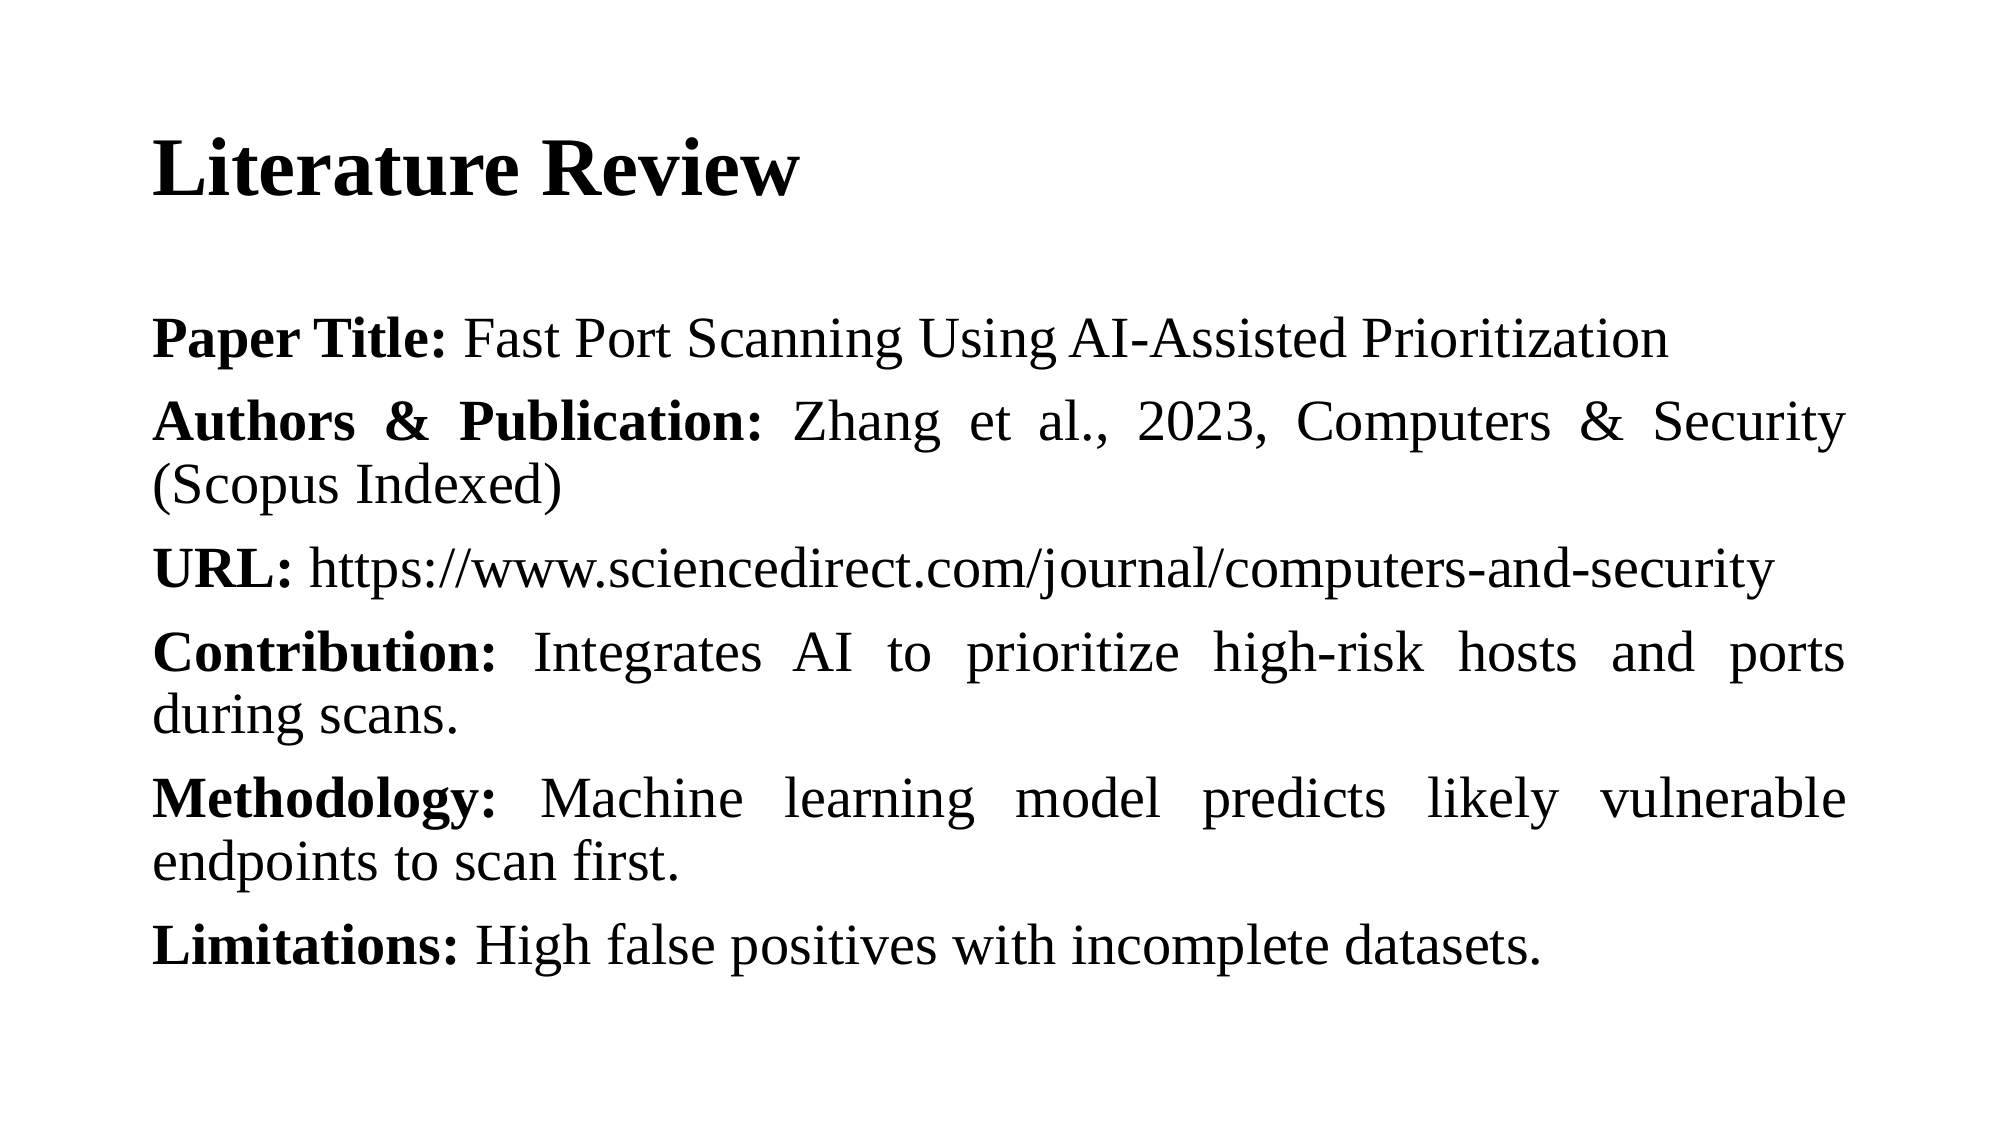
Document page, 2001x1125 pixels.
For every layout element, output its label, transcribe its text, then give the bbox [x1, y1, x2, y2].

list Paper Title: Fast Port Scanning Using AI-Assisted Prioritization Authors & Publication: Zhang et al., 2023, Computers & Security (Scopus Indexed) URL: https://www.sciencedirect.com/journal/computers-and-security Contribution: Integrates AI to prioritize high-risk hosts and ports during scans. Methodology: Machine learning model predicts likely vulnerable endpoints to scan first. Limitations: High false positives with incomplete datasets. [137, 299, 1863, 1094]
title Literature Review [137, 59, 1863, 278]
